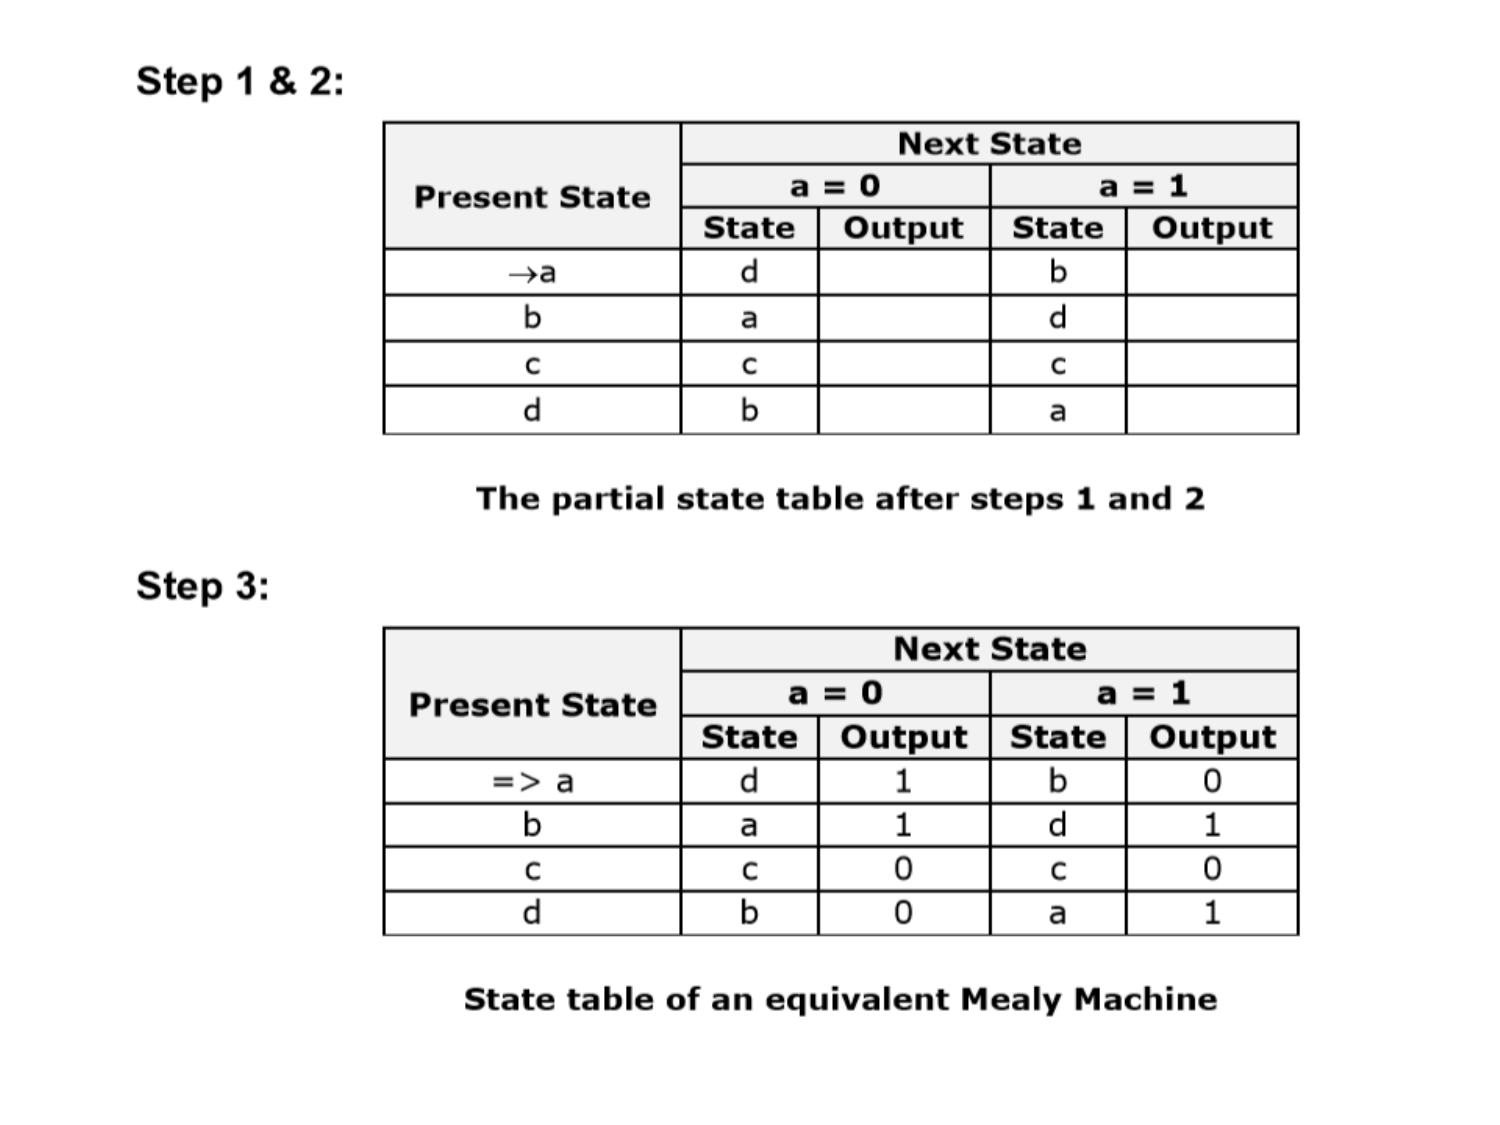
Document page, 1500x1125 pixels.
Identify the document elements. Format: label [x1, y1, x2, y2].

picture [88, 37, 1412, 1101]
